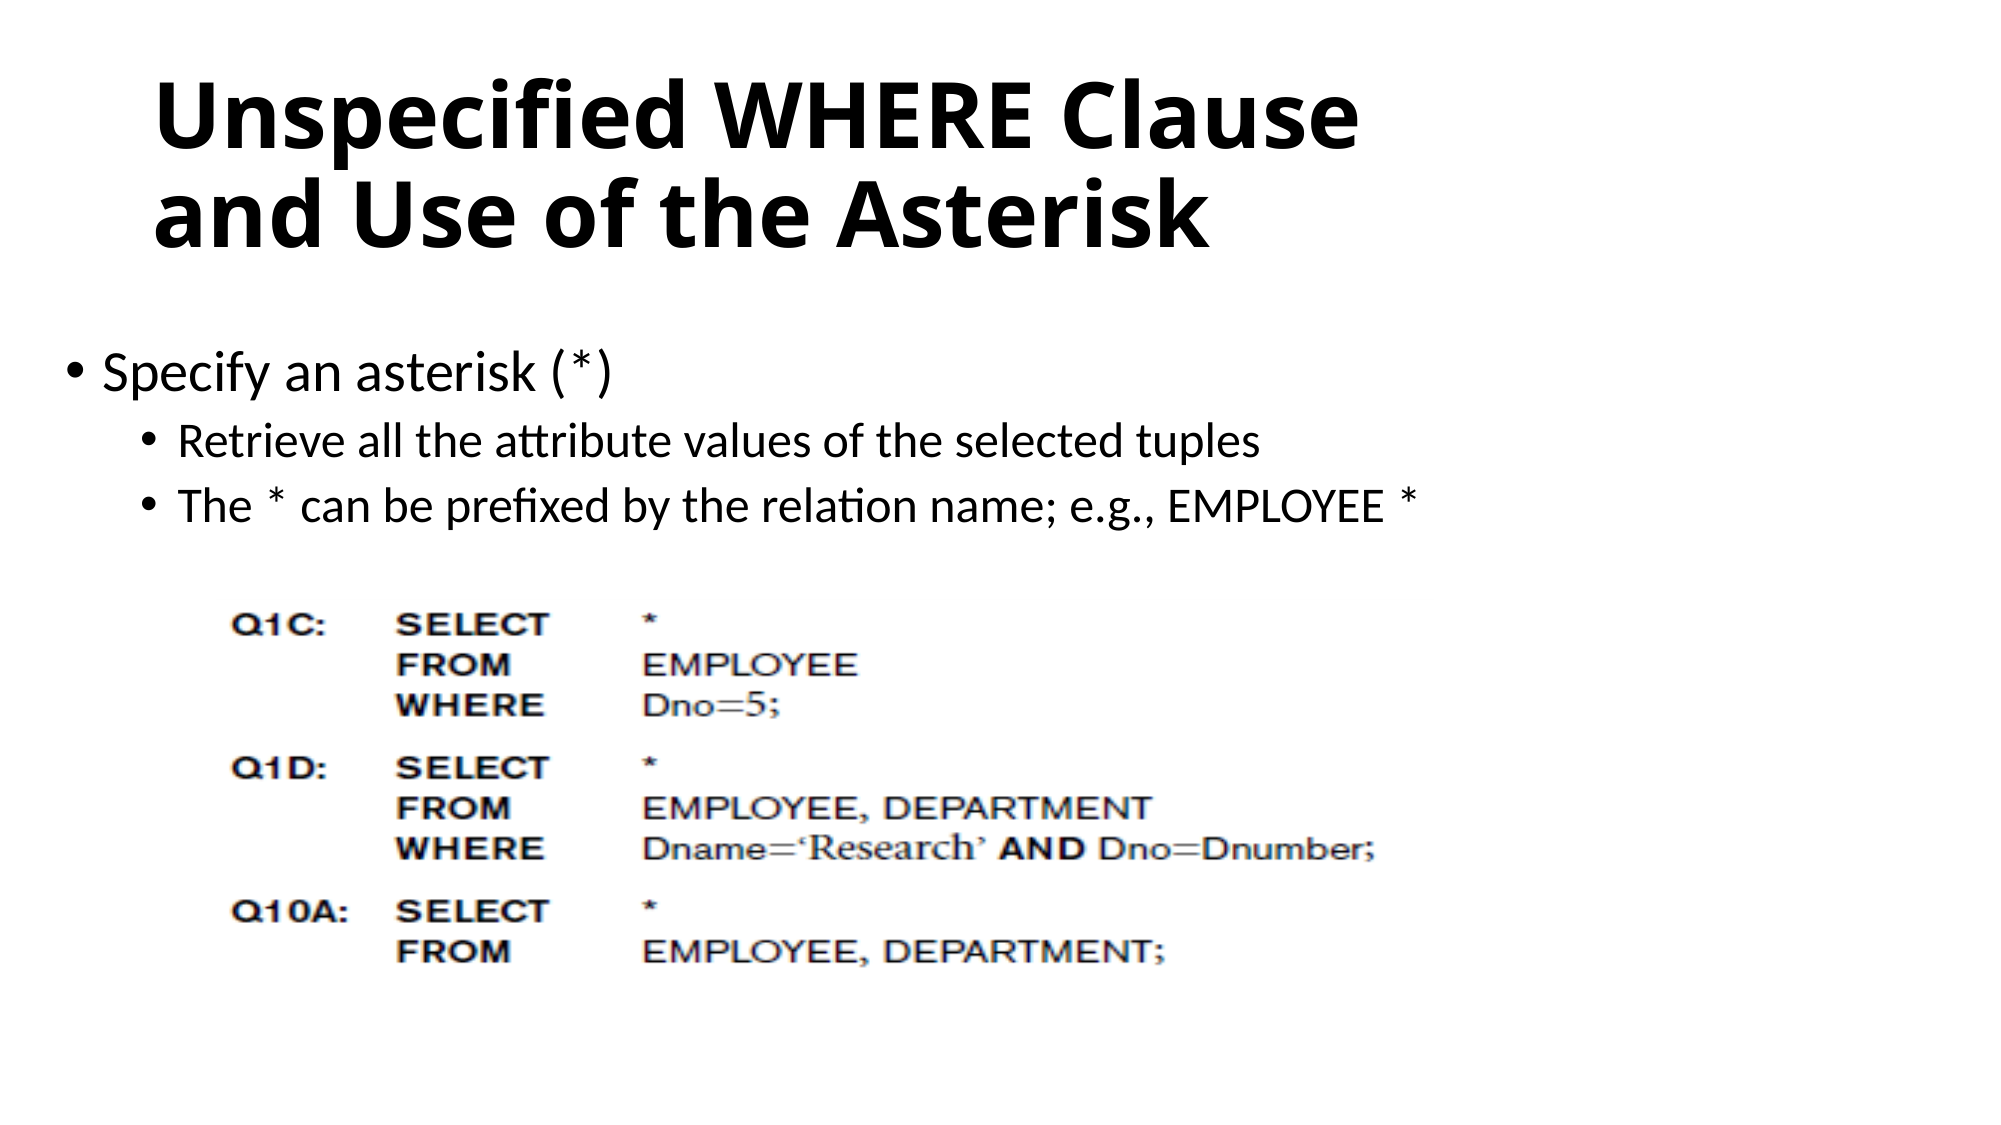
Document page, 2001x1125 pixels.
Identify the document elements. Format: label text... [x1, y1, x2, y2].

picture [216, 598, 1434, 999]
list Specify an asterisk (*) Retrieve all the attribute values of the selected tuples The * can be prefixed by the relation name; e.g., EMPLOYEE * [50, 333, 1865, 964]
title Unspecified WHERE Clause and Use of the Asterisk [137, 59, 1863, 278]
